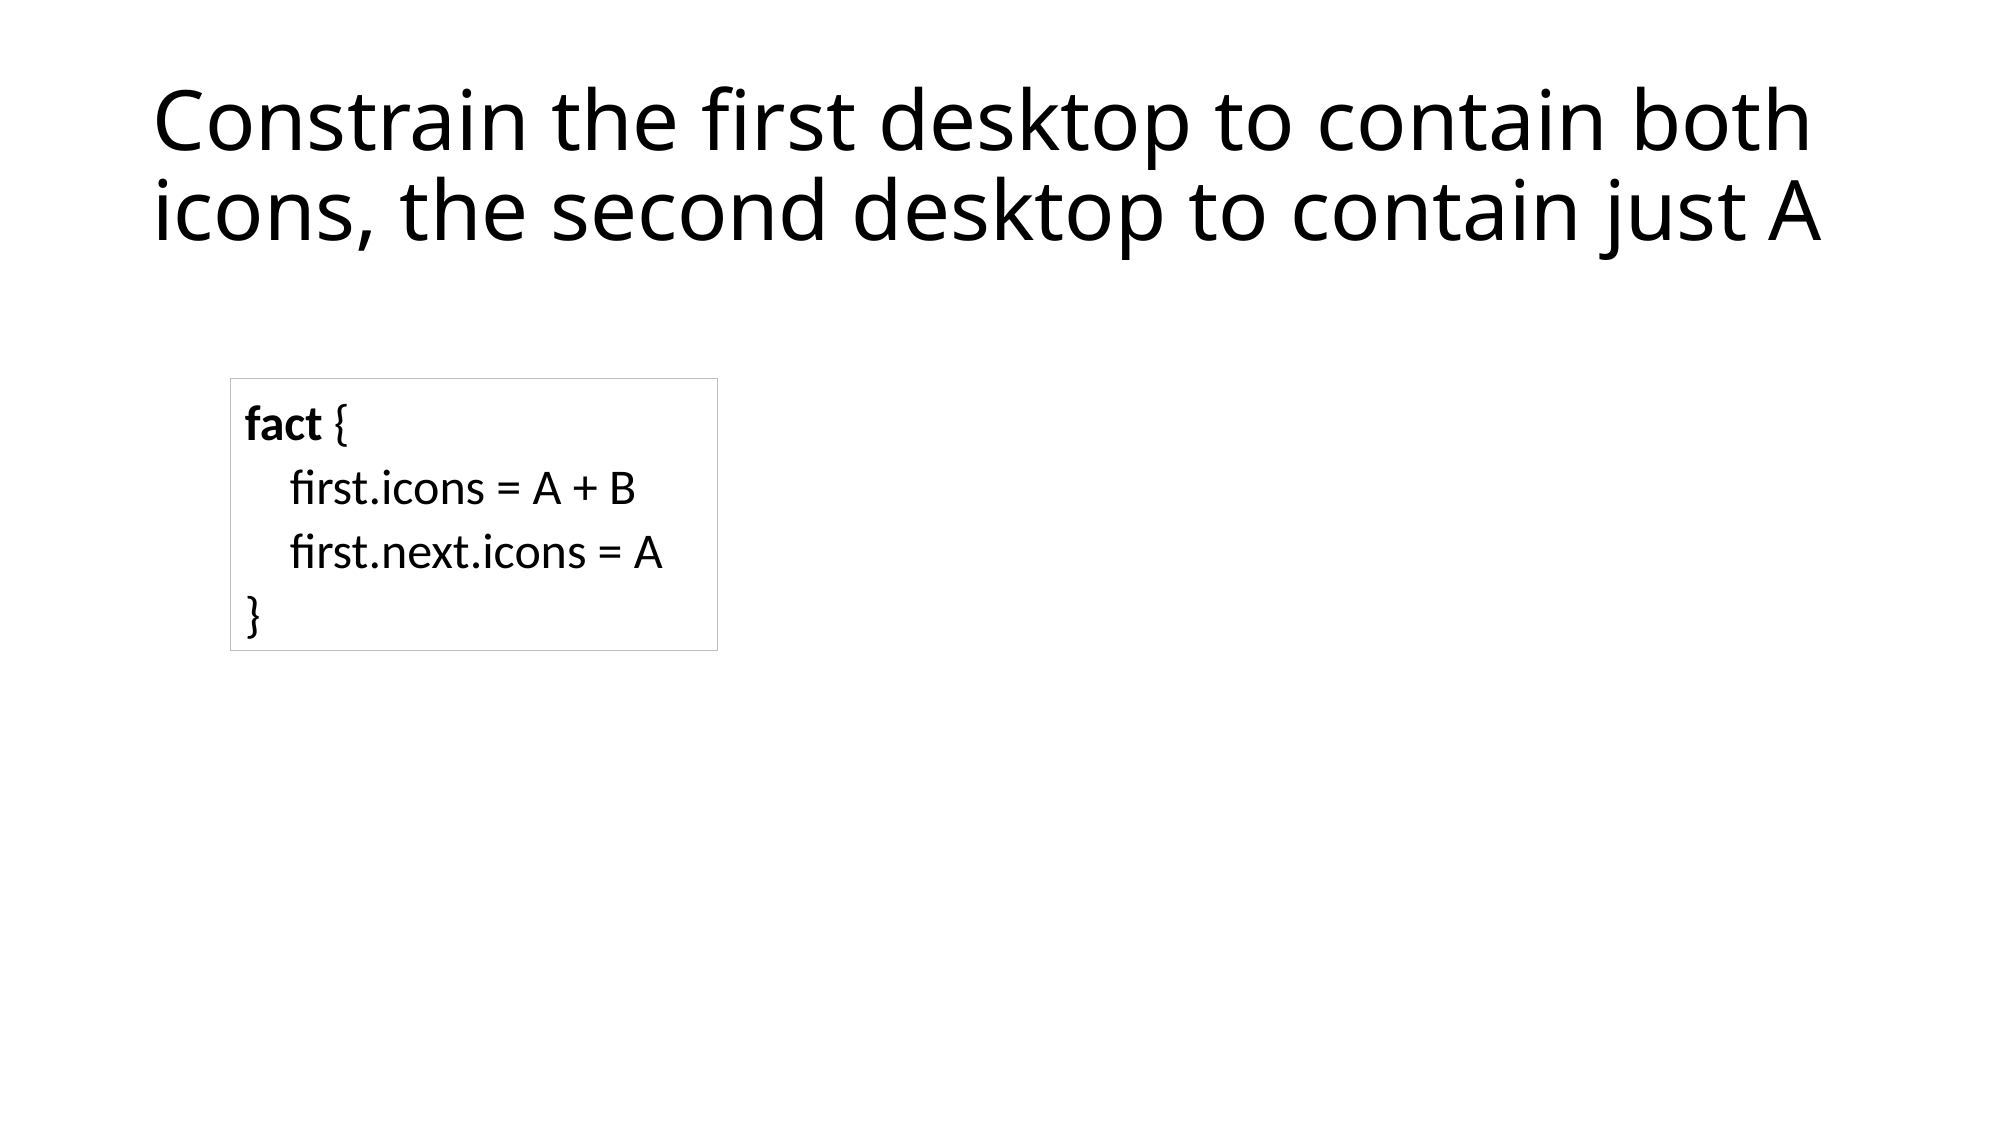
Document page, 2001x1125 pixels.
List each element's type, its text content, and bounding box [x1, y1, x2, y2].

text_box fact { first.icons = A + B first.next.icons = A } [230, 378, 718, 651]
title Constrain the first desktop to contain both icons, the second desktop to contain just A [137, 59, 1863, 278]
